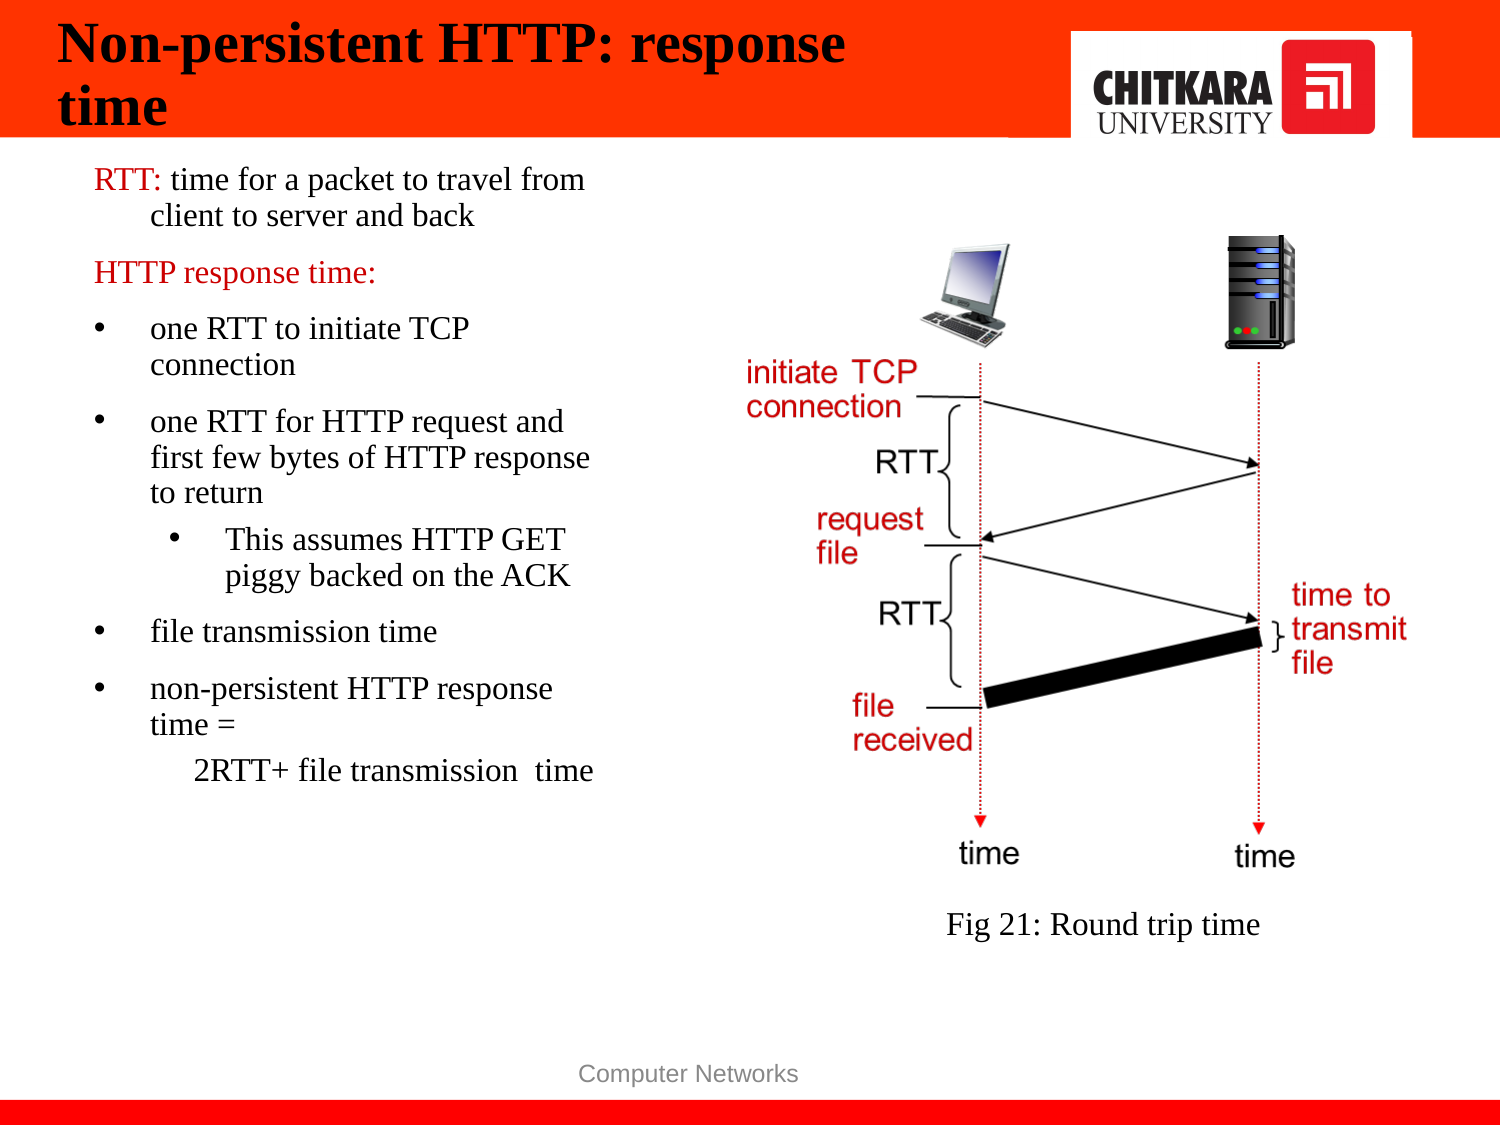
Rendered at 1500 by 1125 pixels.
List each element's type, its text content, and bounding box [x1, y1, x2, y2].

title Non-persistent HTTP: response time [57, 0, 924, 150]
picture [1074, 37, 1390, 138]
footer Computer Networks [57, 1042, 1425, 1103]
text_box Fig 21: Round trip time [931, 904, 1288, 950]
list RTT: time for a packet to travel from client to server and back HTTP response time: one RTT to initiate TCP connection one RTT for HTTP request and first few bytes of HTTP response to return This assumes HTTP GET piggy backed on the ACK file transmission time non-persistent HTTP response time = 2RTT+ file transmission time [75, 161, 600, 916]
picture [725, 234, 1441, 896]
